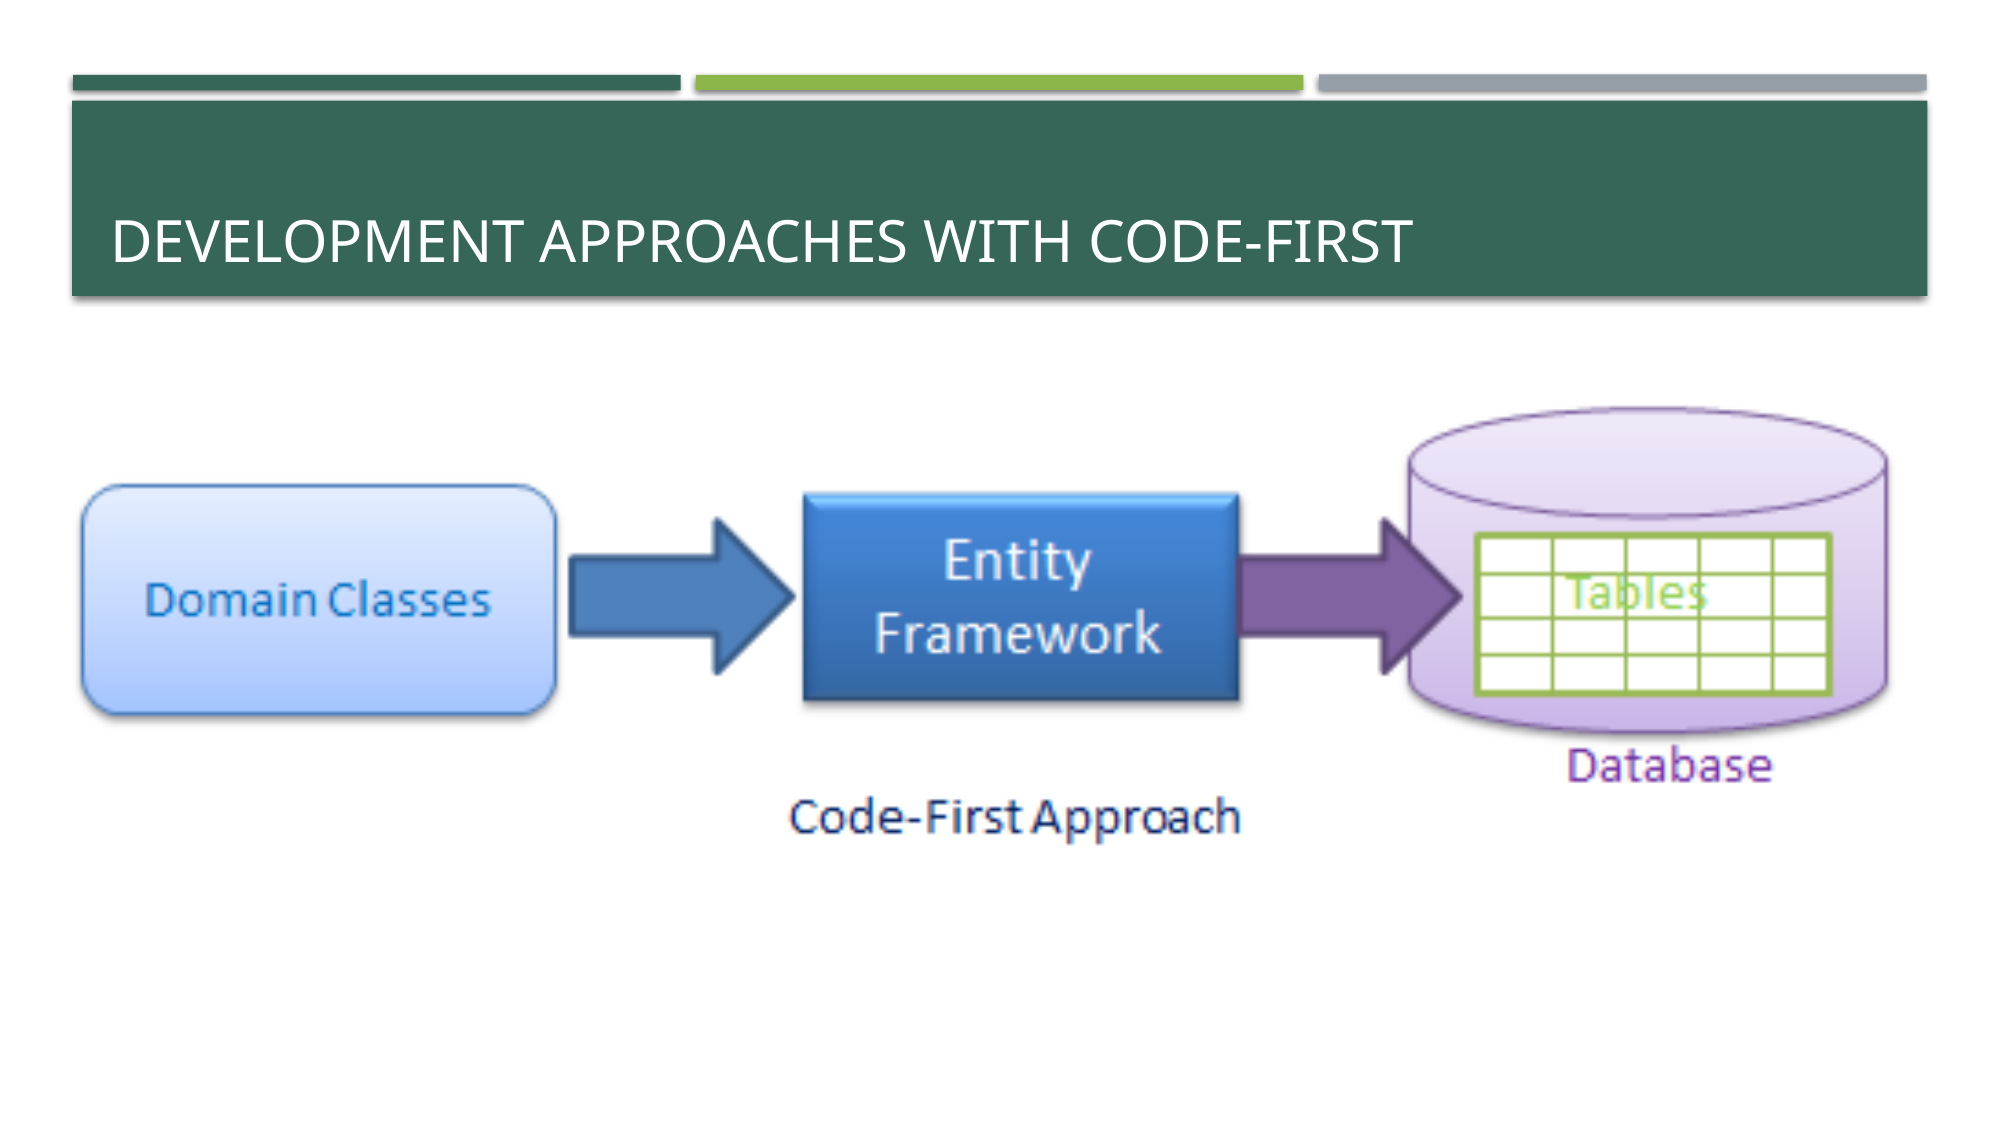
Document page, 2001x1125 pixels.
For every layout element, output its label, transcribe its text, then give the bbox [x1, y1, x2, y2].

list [59, 397, 1904, 864]
title Development Approaches with Code-First [95, 115, 1905, 282]
